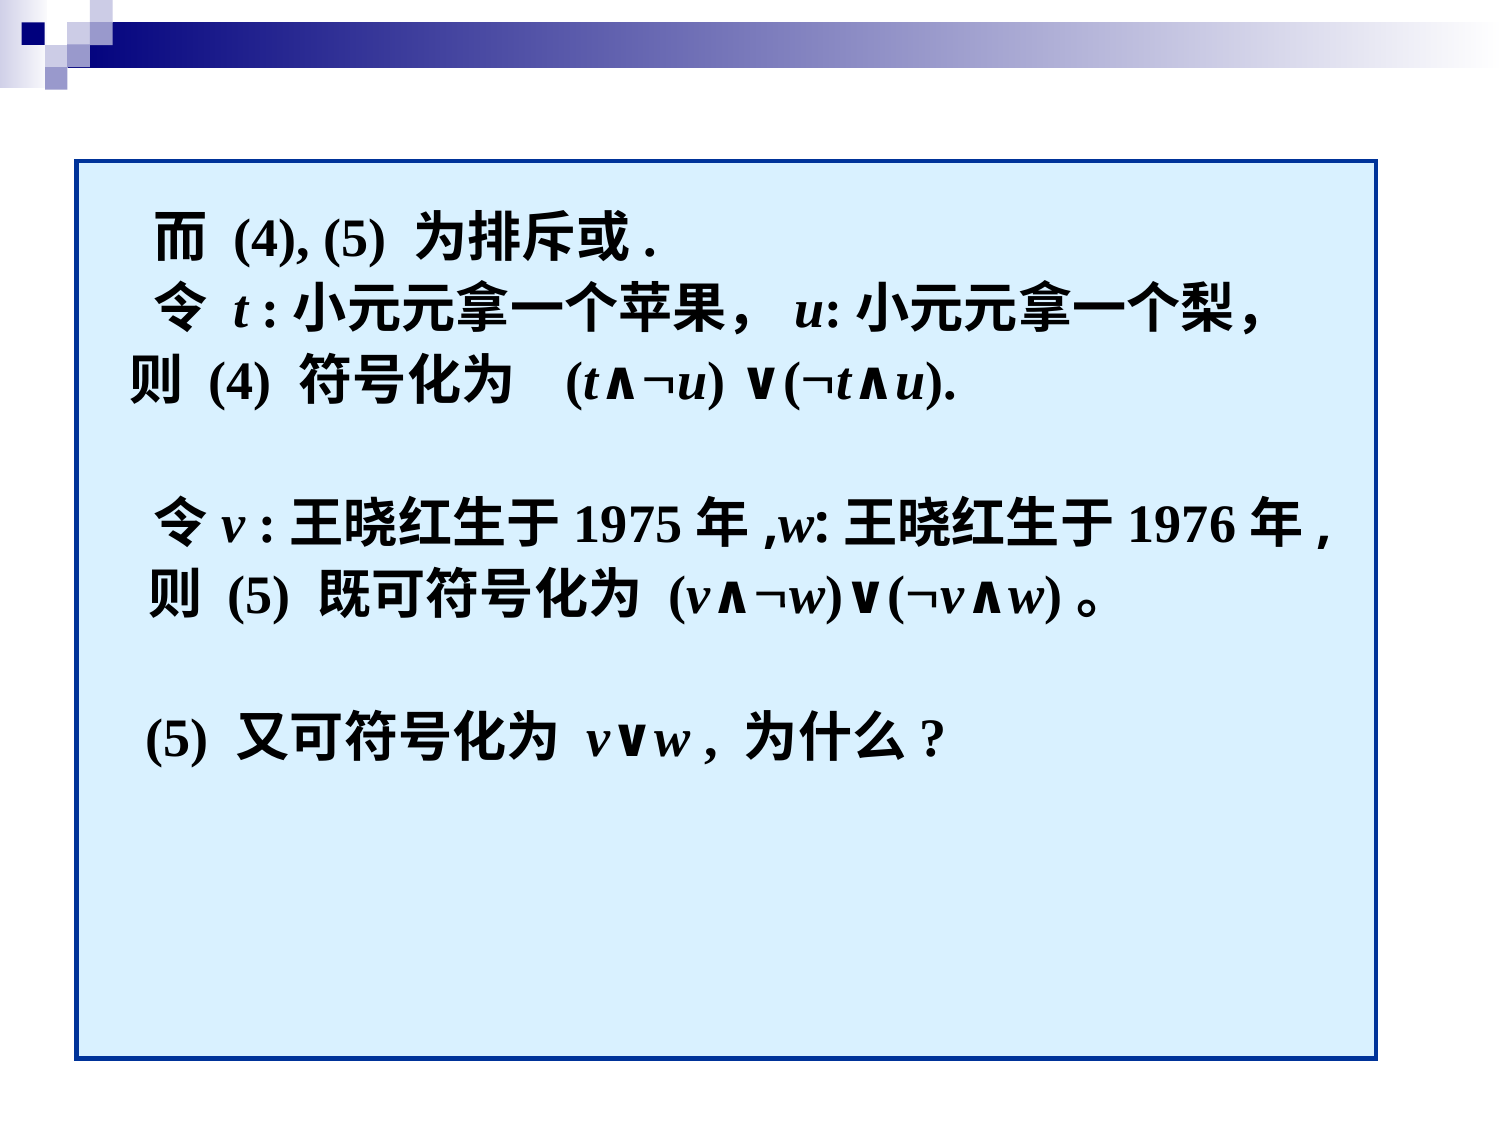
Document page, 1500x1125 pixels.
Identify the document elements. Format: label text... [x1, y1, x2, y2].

list 而 (4), (5) 为排斥或. 令 t :小元元拿一个苹果，u:小元元拿一个梨， 则 (4) 符号化为 (t∧u) ∨(t∧u). 令v :王晓红生于1975年,w:王晓红生于1976年,则 (5) 既可符号化为 (v∧w)∨(v∧w)。 (5) 又可符号化为 v∨w , 为什么? [76, 160, 1376, 1059]
